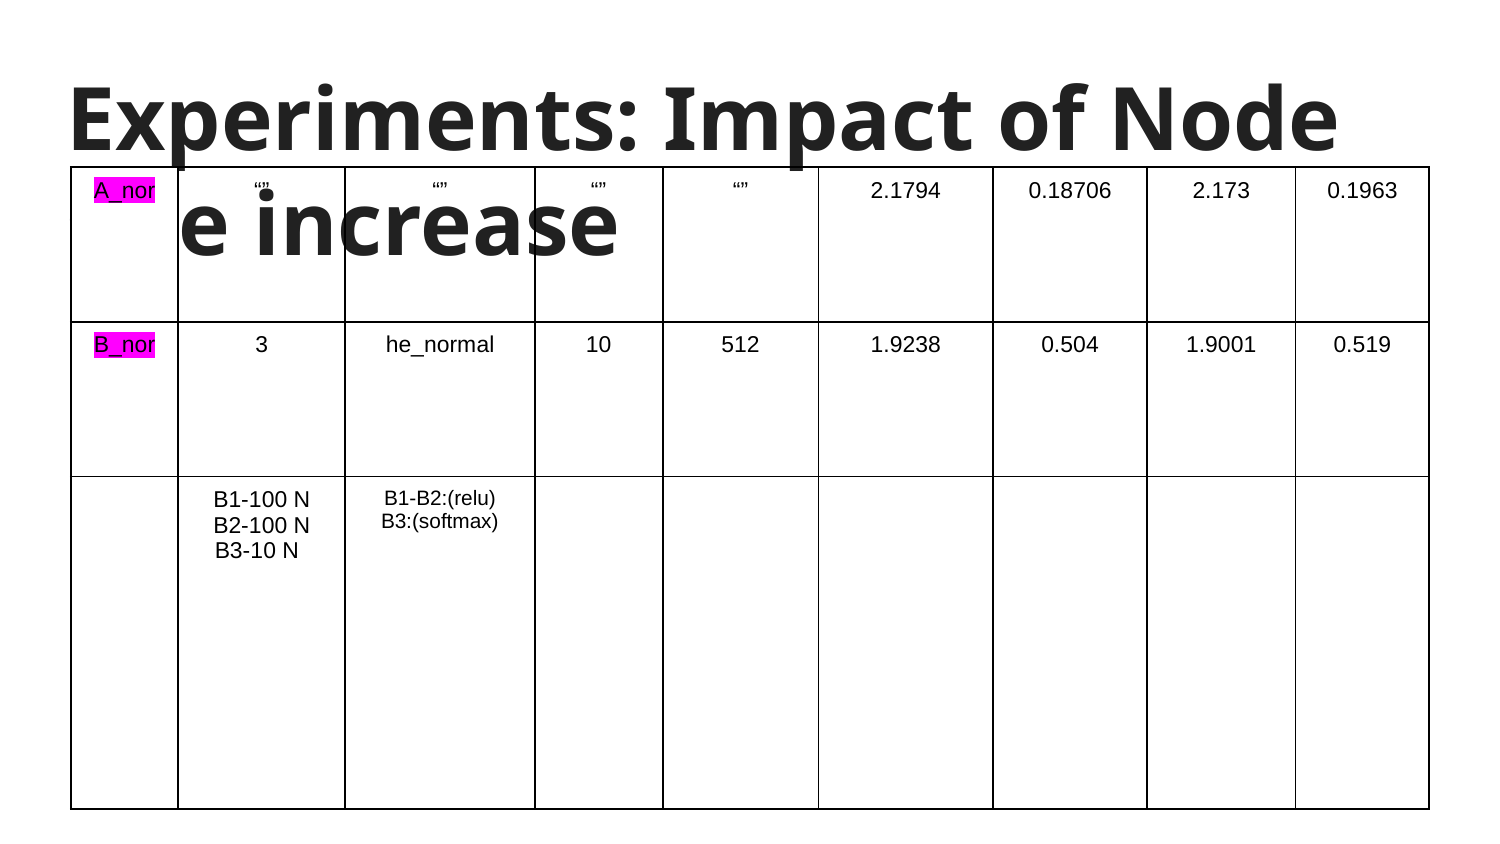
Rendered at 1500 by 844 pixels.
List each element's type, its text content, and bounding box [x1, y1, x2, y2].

table_header “” [664, 168, 818, 321]
title Experiments: Impact of Node size increase [51, 48, 1449, 180]
table_header 2.1794 [819, 168, 992, 321]
table_cell [72, 477, 177, 808]
table_header “” [346, 168, 534, 321]
table_cell 3 [179, 323, 344, 476]
table_cell 0.504 [994, 323, 1146, 476]
table_cell 10 [536, 323, 662, 476]
table_cell [1296, 477, 1428, 808]
table_cell [819, 477, 992, 808]
table_header “” [536, 168, 662, 321]
table_header 0.18706 [994, 168, 1146, 321]
table_header A_nor [72, 168, 177, 321]
table_header 2.173 [1148, 168, 1295, 321]
table_cell 0.519 [1296, 323, 1428, 476]
table_cell [1148, 477, 1295, 808]
table_cell 512 [664, 323, 818, 476]
table_cell 1.9001 [1148, 323, 1295, 476]
table_cell [994, 477, 1146, 808]
table_cell B1-B2:(relu) B3:(softmax) [346, 477, 534, 808]
table_cell B1-100 N B2-100 N B3-10 N [179, 477, 344, 808]
table_cell he_normal [346, 323, 534, 476]
table_cell [536, 477, 662, 808]
table_cell 1.9238 [819, 323, 992, 476]
table_header “” [179, 168, 344, 321]
table_cell [664, 477, 818, 808]
table_cell B_nor [72, 323, 177, 476]
table_header 0.1963 [1296, 168, 1428, 321]
